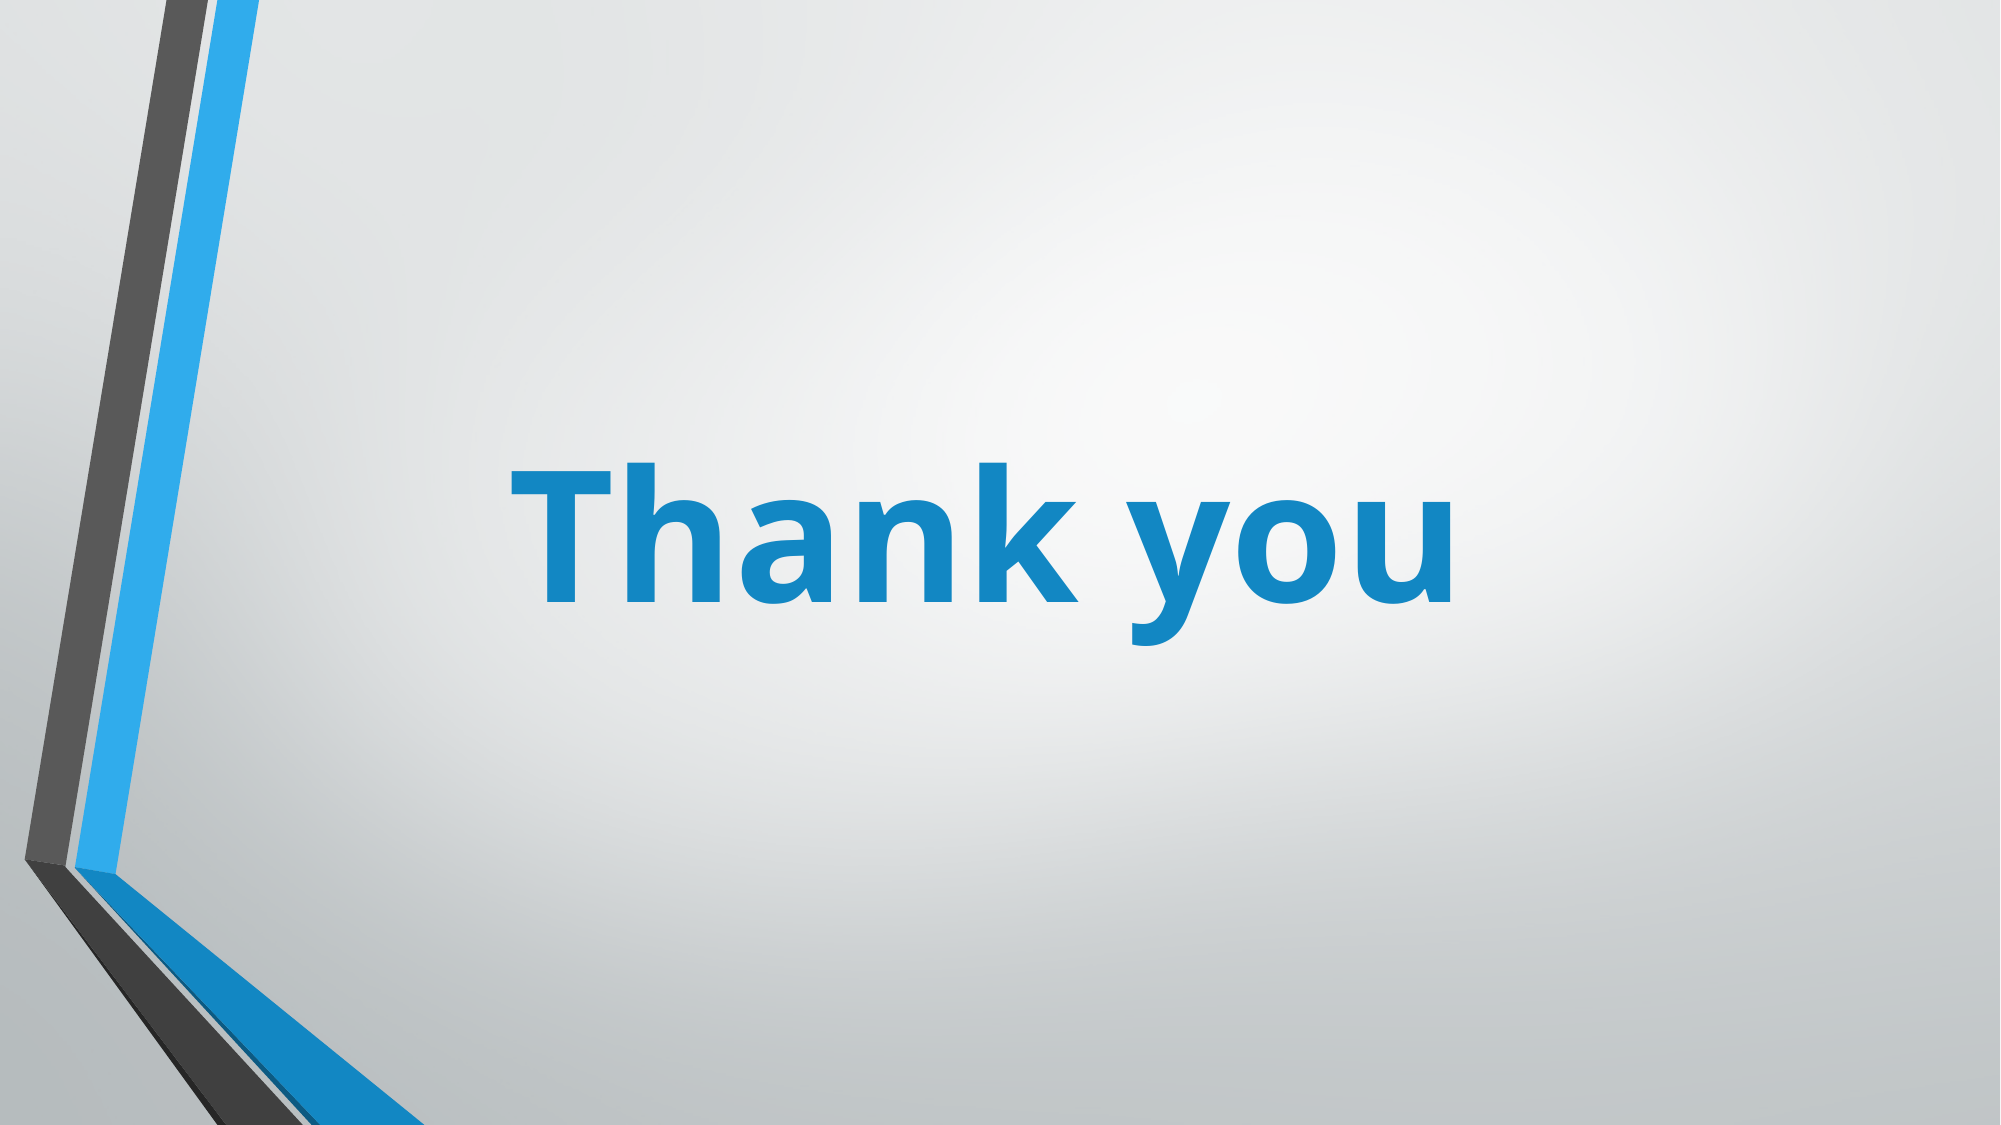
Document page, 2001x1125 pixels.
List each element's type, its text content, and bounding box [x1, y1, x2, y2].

text_box Thank you [493, 411, 1507, 647]
